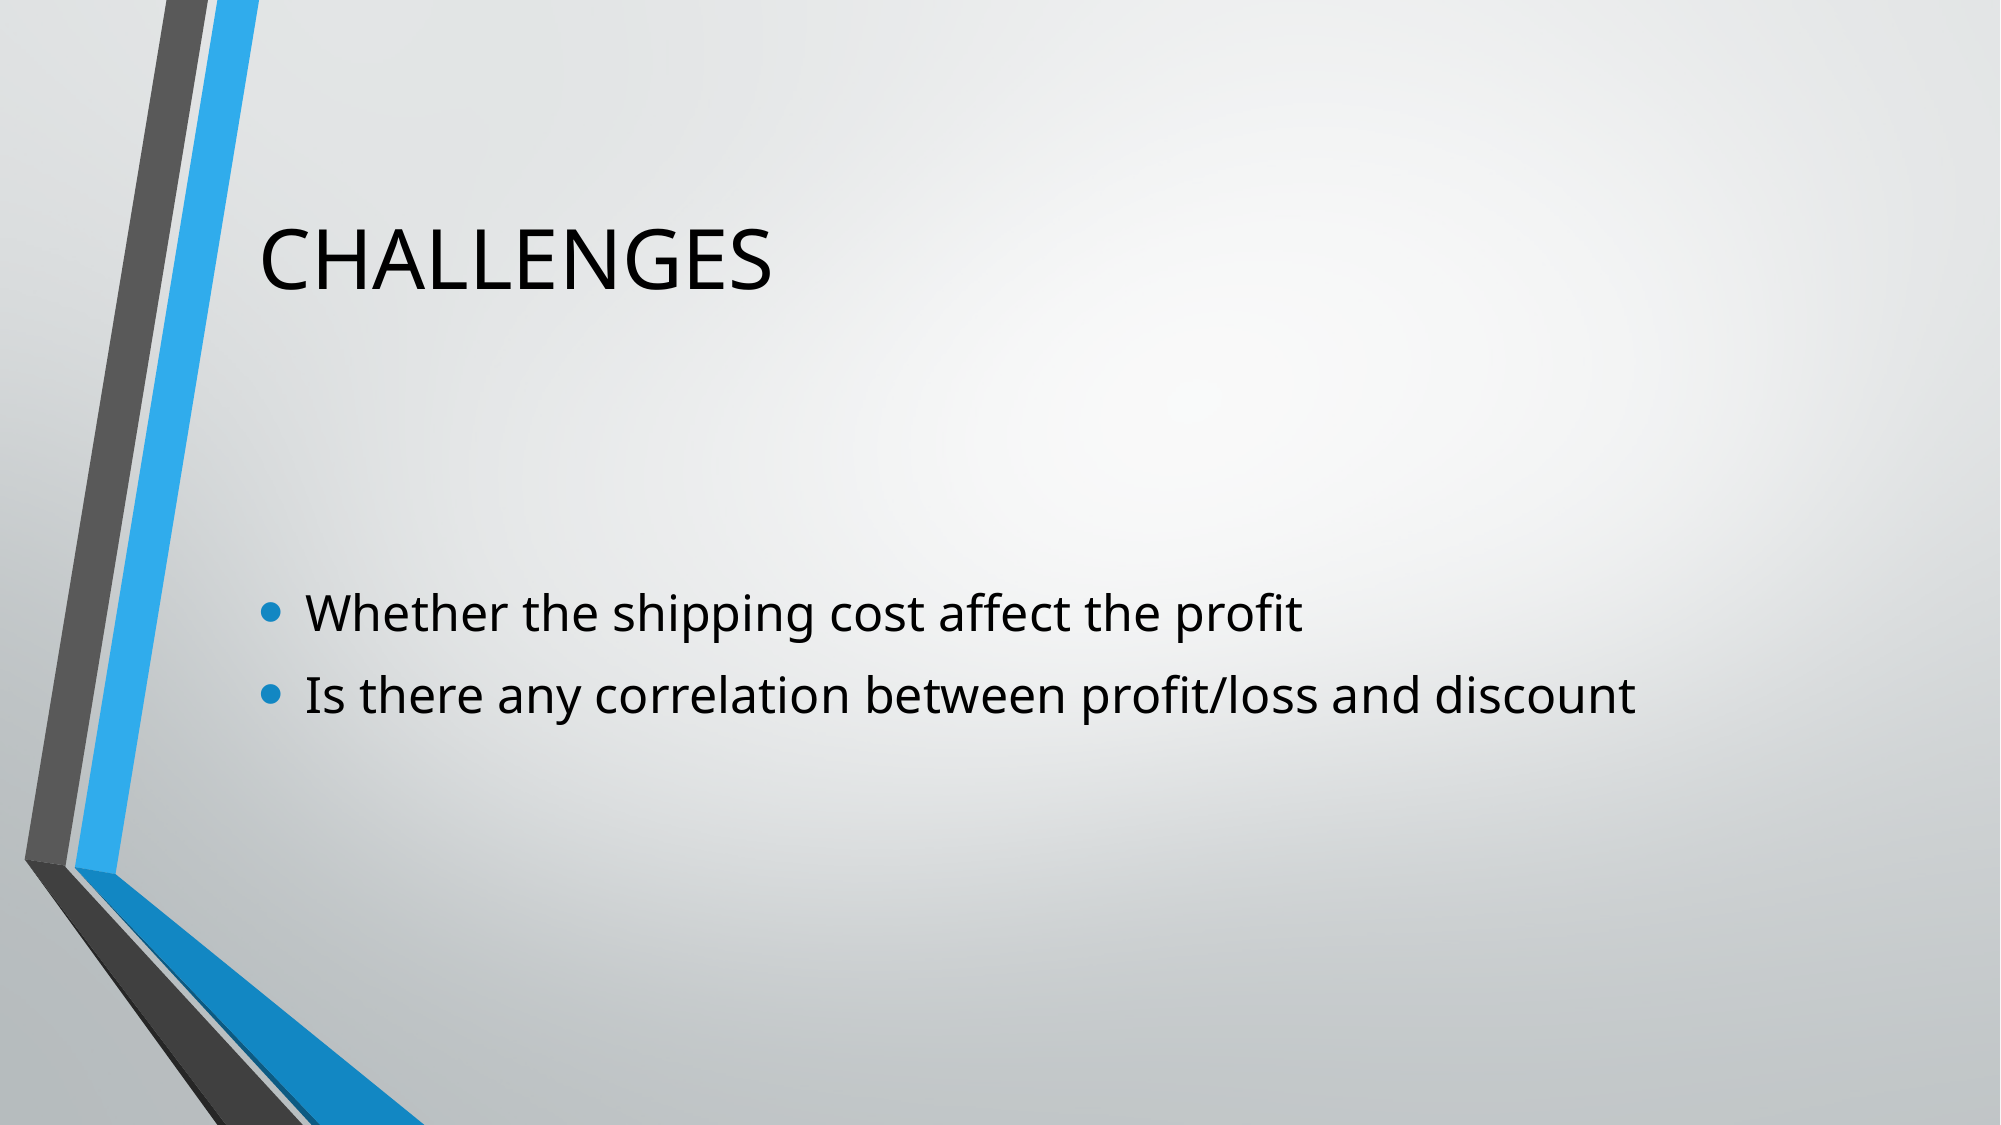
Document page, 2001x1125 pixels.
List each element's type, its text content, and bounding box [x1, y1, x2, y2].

list Whether the shipping cost affect the profit Is there any correlation between profit/loss and discount [243, 437, 1887, 950]
title CHALLENGES [243, 112, 1887, 400]
